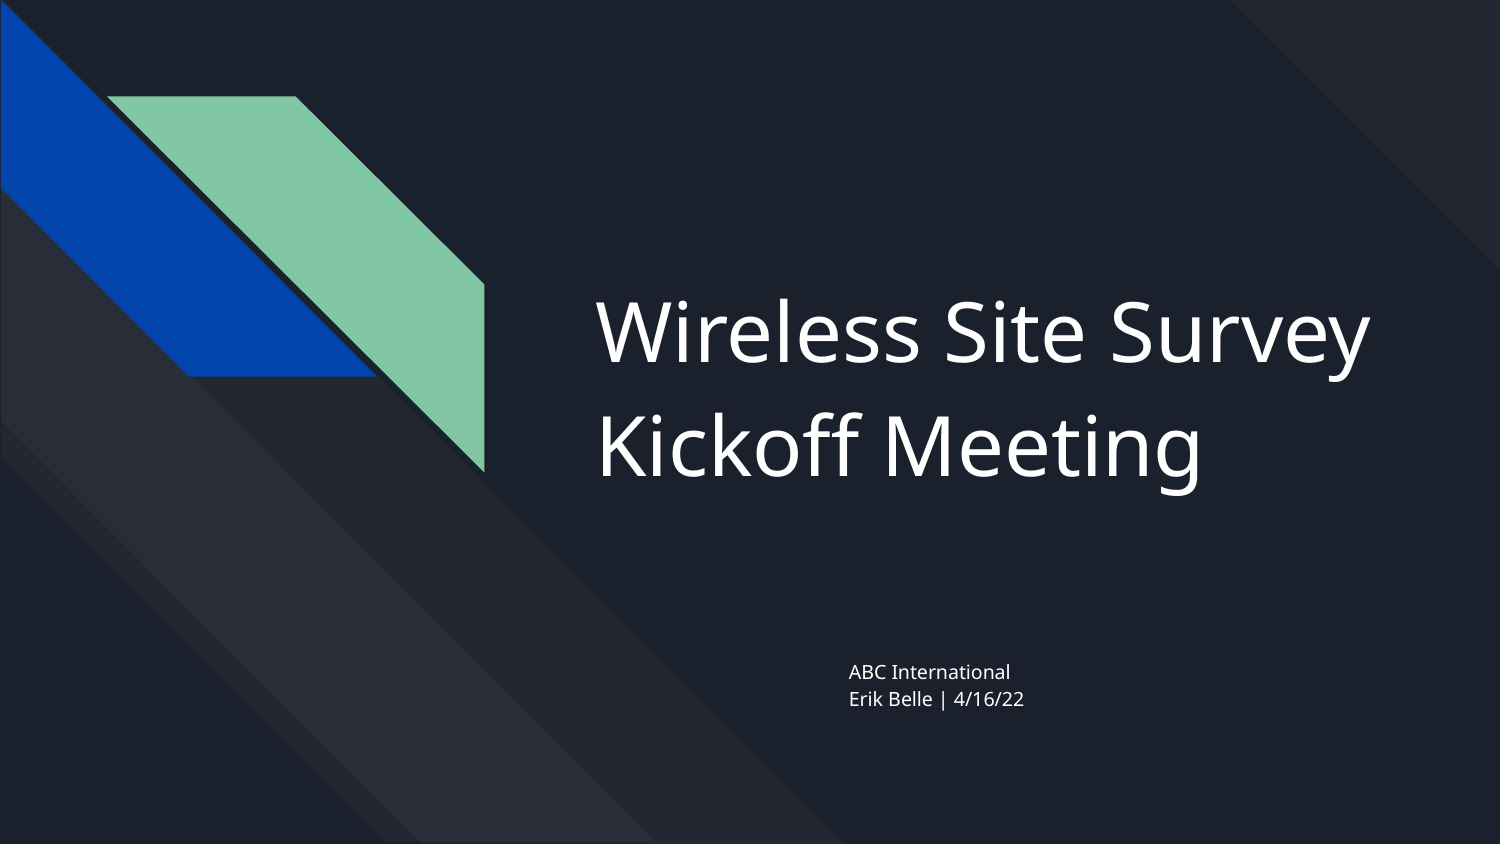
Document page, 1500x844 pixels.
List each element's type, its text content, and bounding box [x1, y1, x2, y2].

subtitle ABC International Erik Belle | 4/16/22 [833, 643, 1404, 727]
title Wireless Site Survey Kickoff Meeting [580, 258, 1404, 518]
